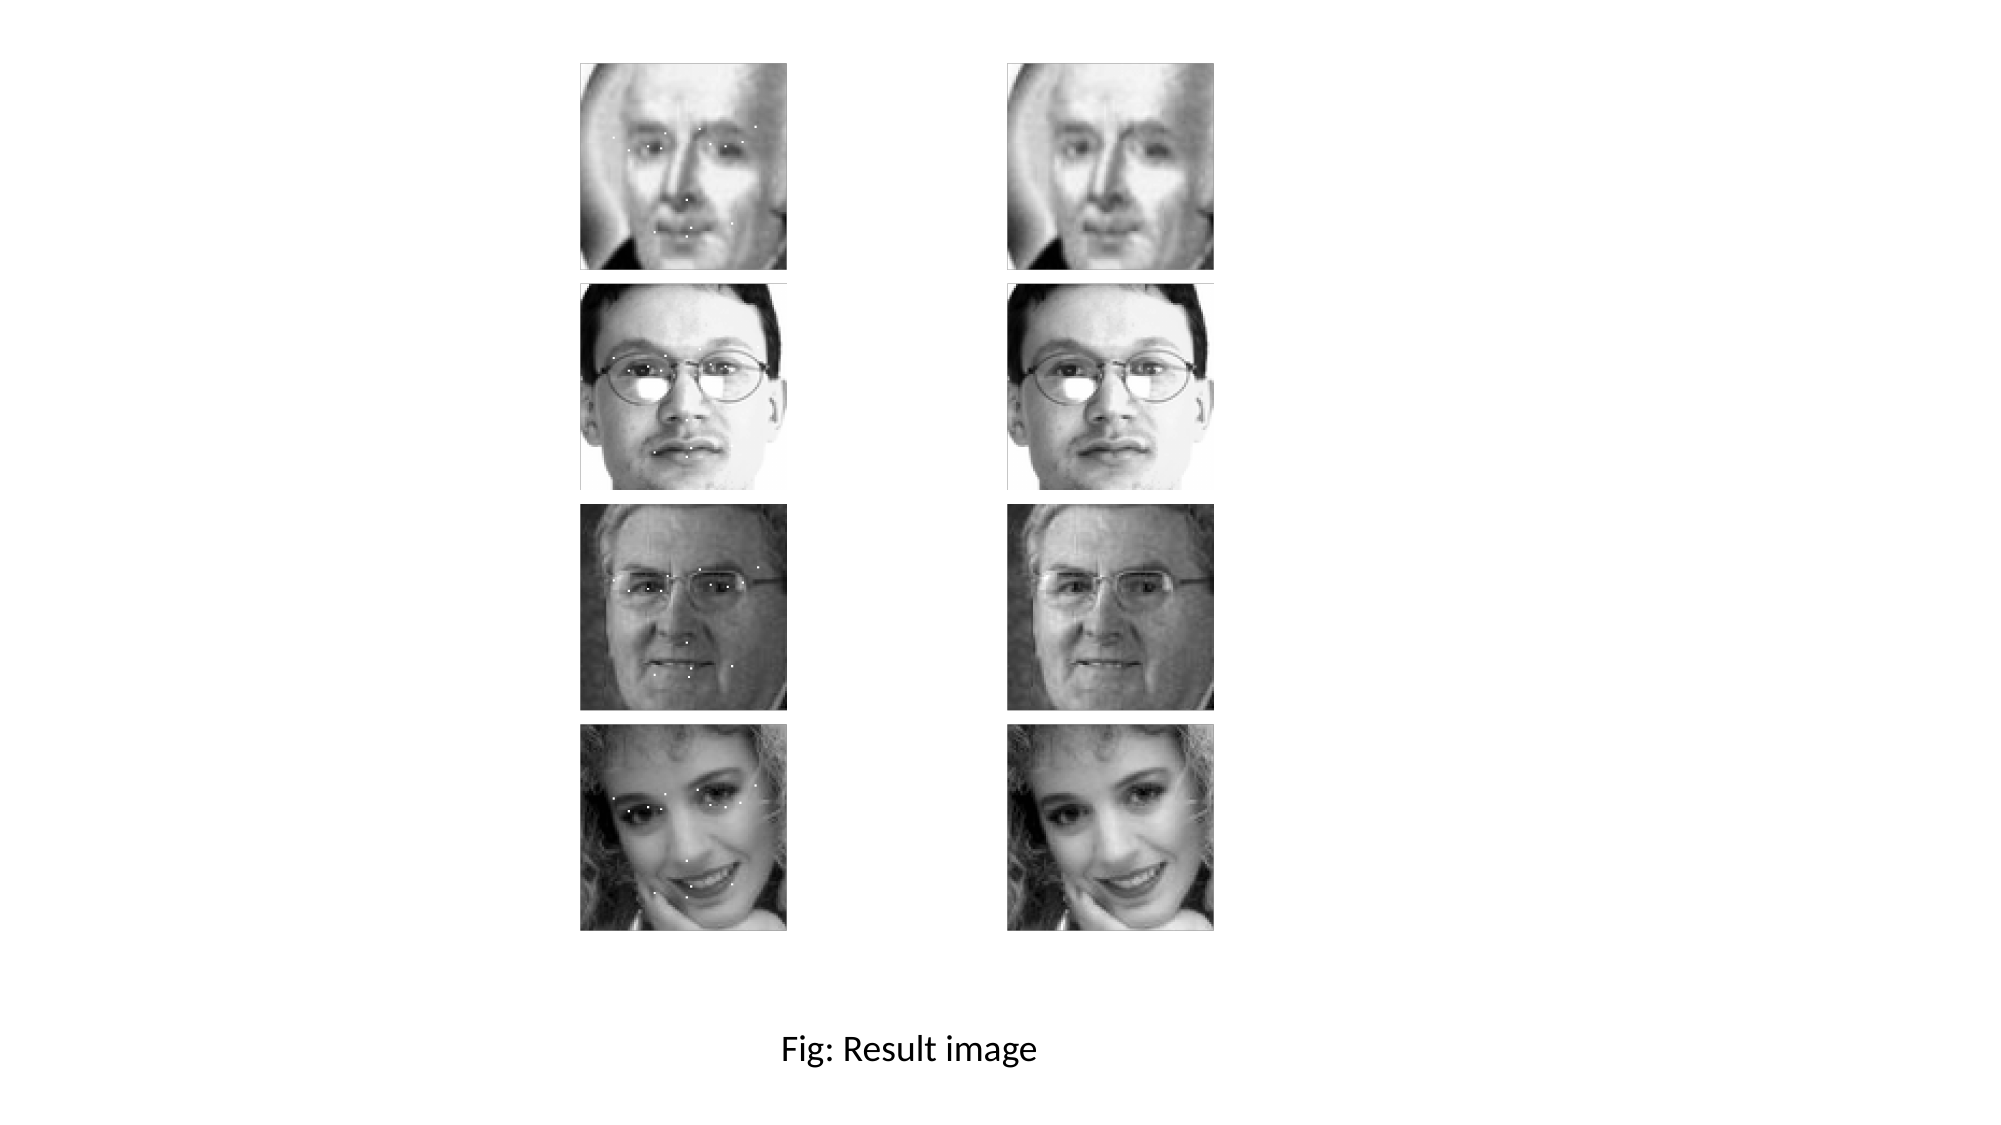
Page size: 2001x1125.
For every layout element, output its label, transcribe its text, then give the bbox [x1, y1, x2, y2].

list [571, 54, 1215, 937]
text_box Fig: Result image [766, 1016, 1054, 1077]
